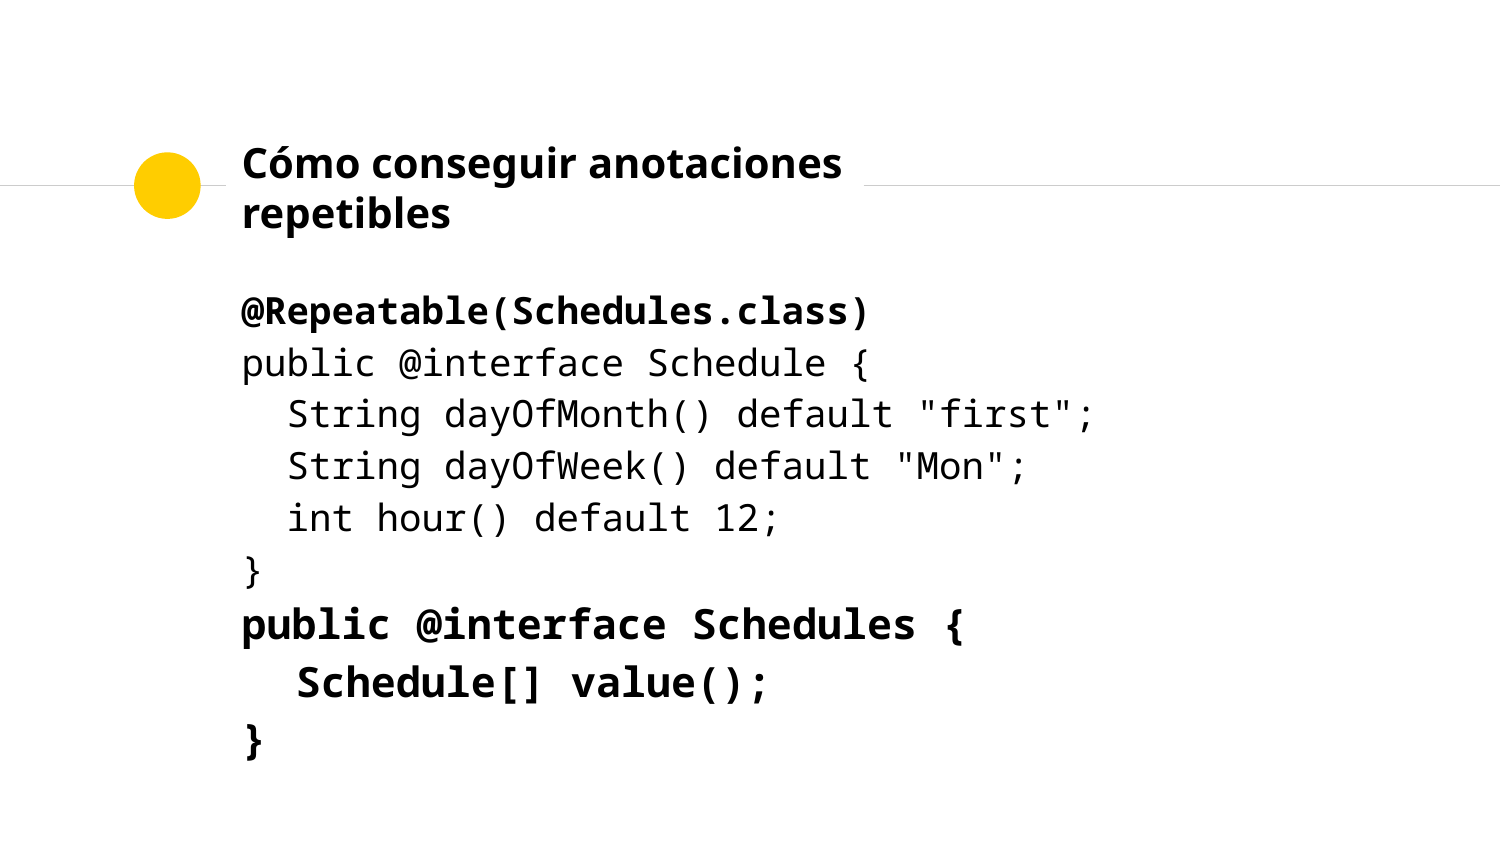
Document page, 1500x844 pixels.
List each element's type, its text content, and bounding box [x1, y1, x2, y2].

title Cómo conseguir anotaciones repetibles [226, 151, 863, 223]
list @Repeatable(Schedules.class) public @interface Schedule { String dayOfMonth() default "first"; String dayOfWeek() default "Mon"; int hour() default 12; } public @interface Schedules { Schedule[] value(); } [226, 265, 1344, 776]
